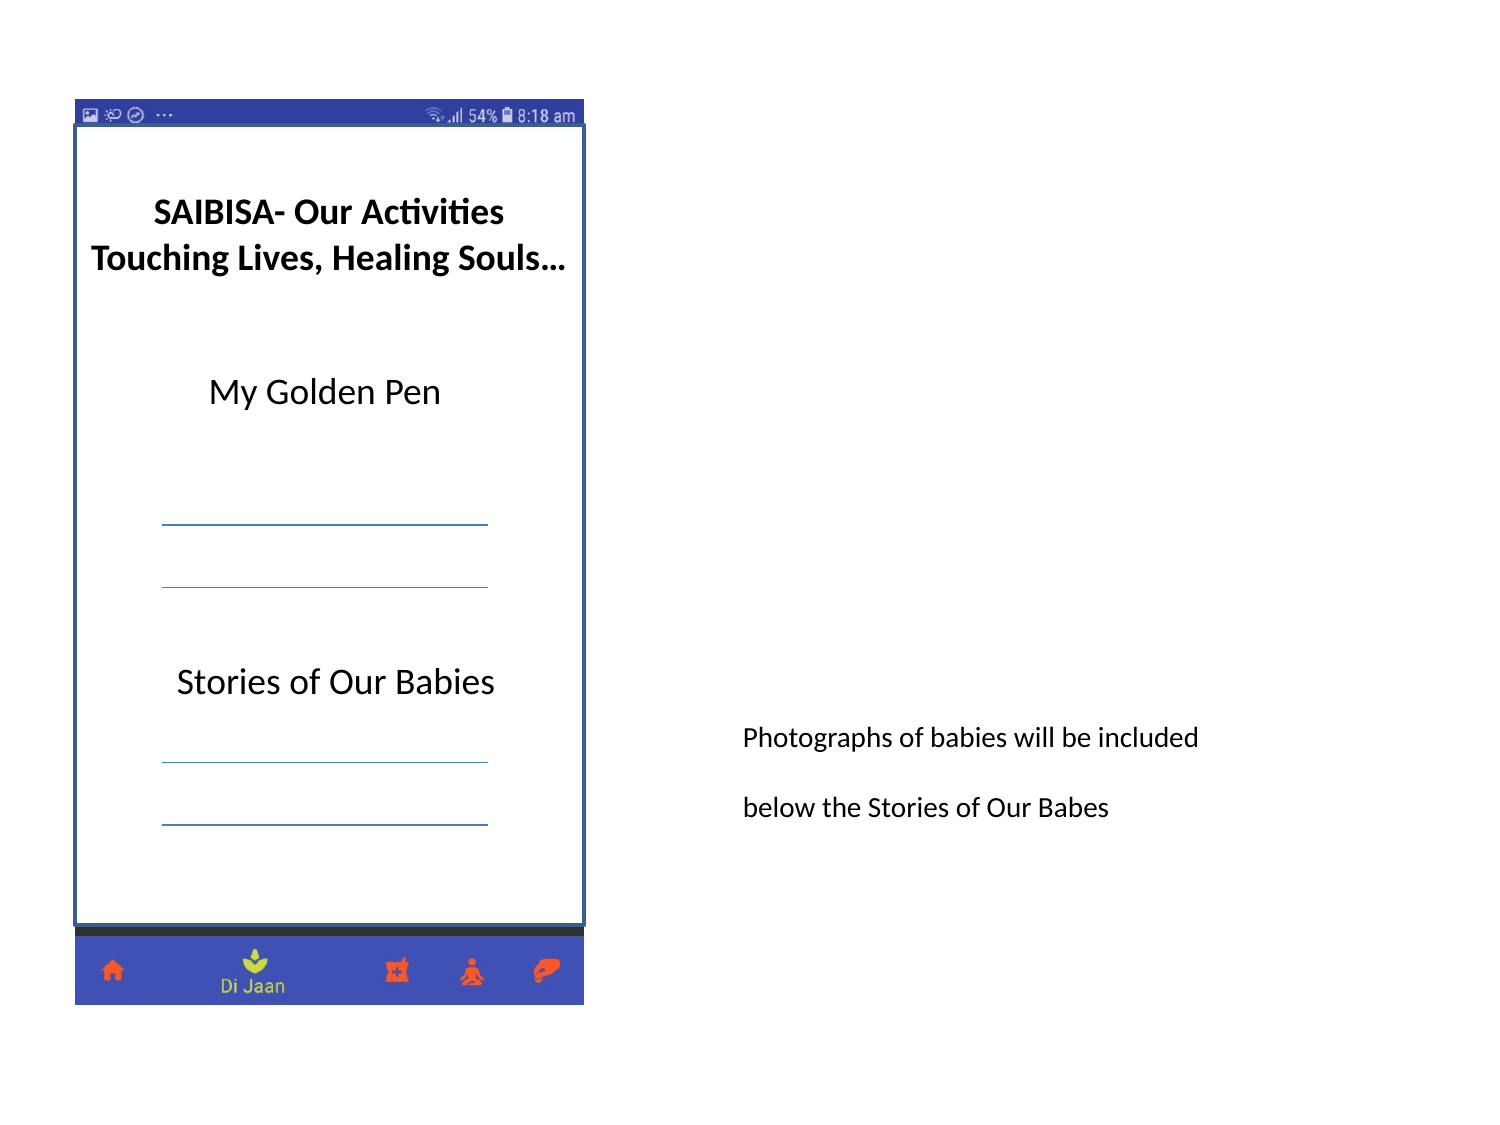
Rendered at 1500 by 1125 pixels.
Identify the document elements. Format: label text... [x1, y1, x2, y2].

text_box Photographs of babies will be included below the Stories of Our Babes [728, 710, 1221, 831]
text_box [74, 99, 584, 1005]
